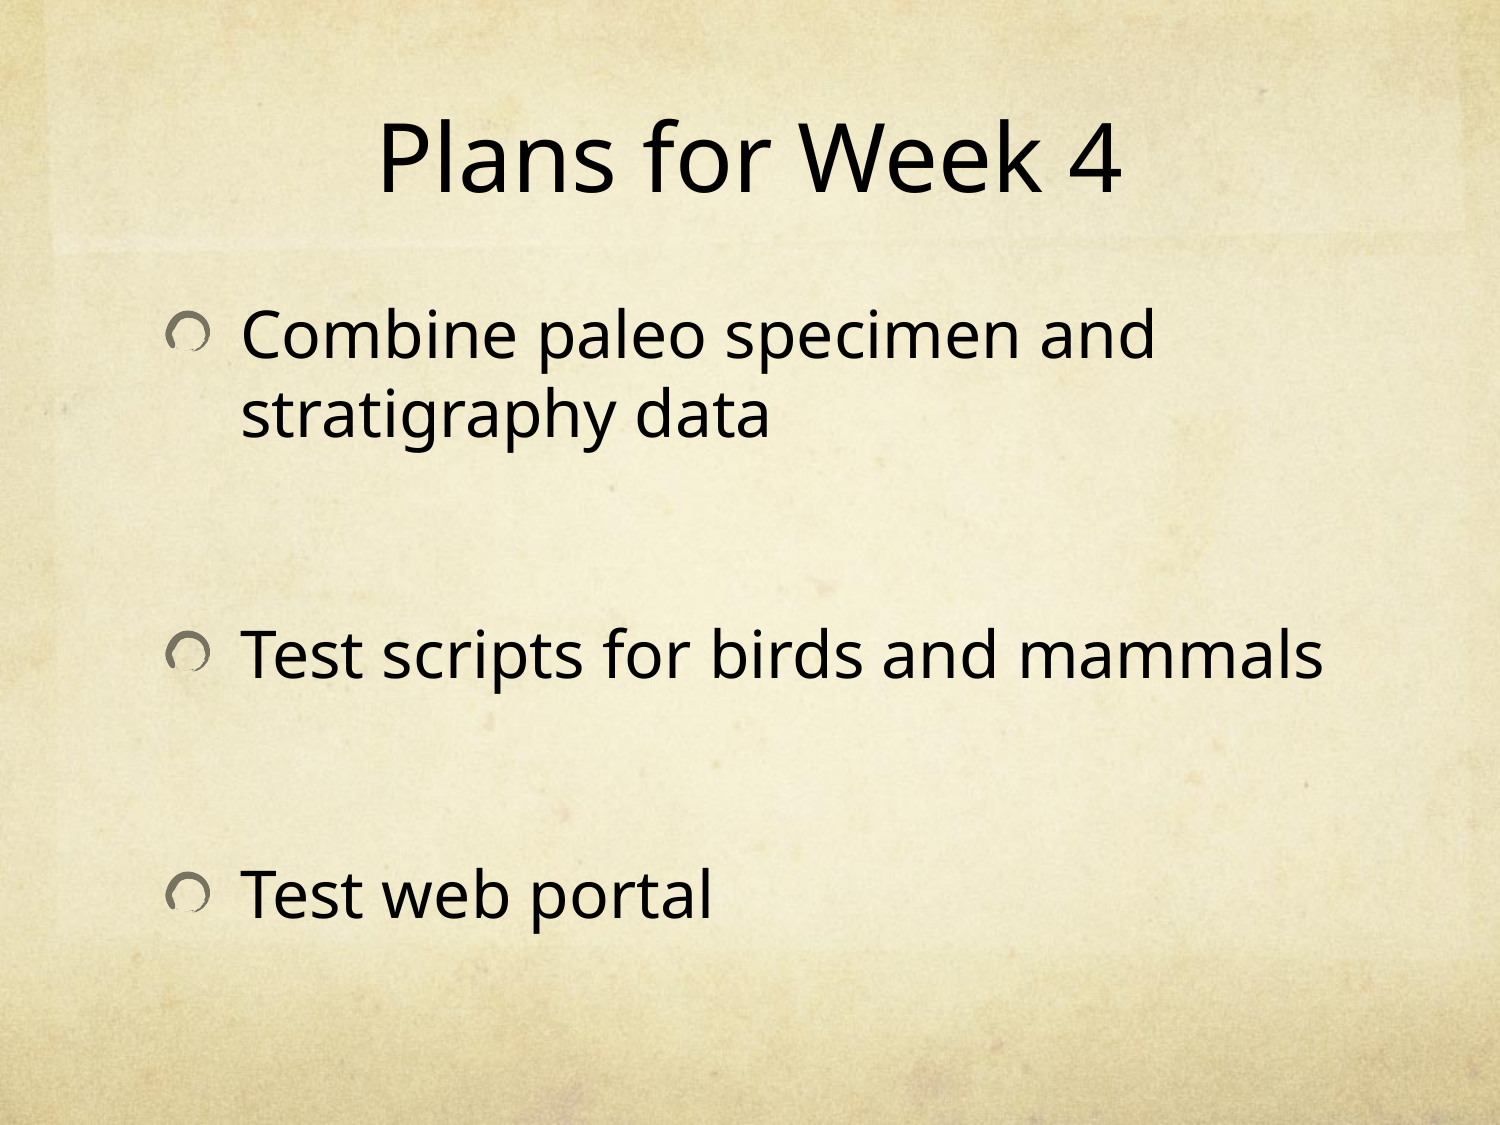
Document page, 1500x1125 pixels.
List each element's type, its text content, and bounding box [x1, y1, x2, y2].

title Plans for Week 4 [150, 82, 1350, 225]
picture [0, 0, 1500, 1125]
list Combine paleo specimen and stratigraphy data Test scripts for birds and mammals Test web portal [150, 284, 1350, 950]
